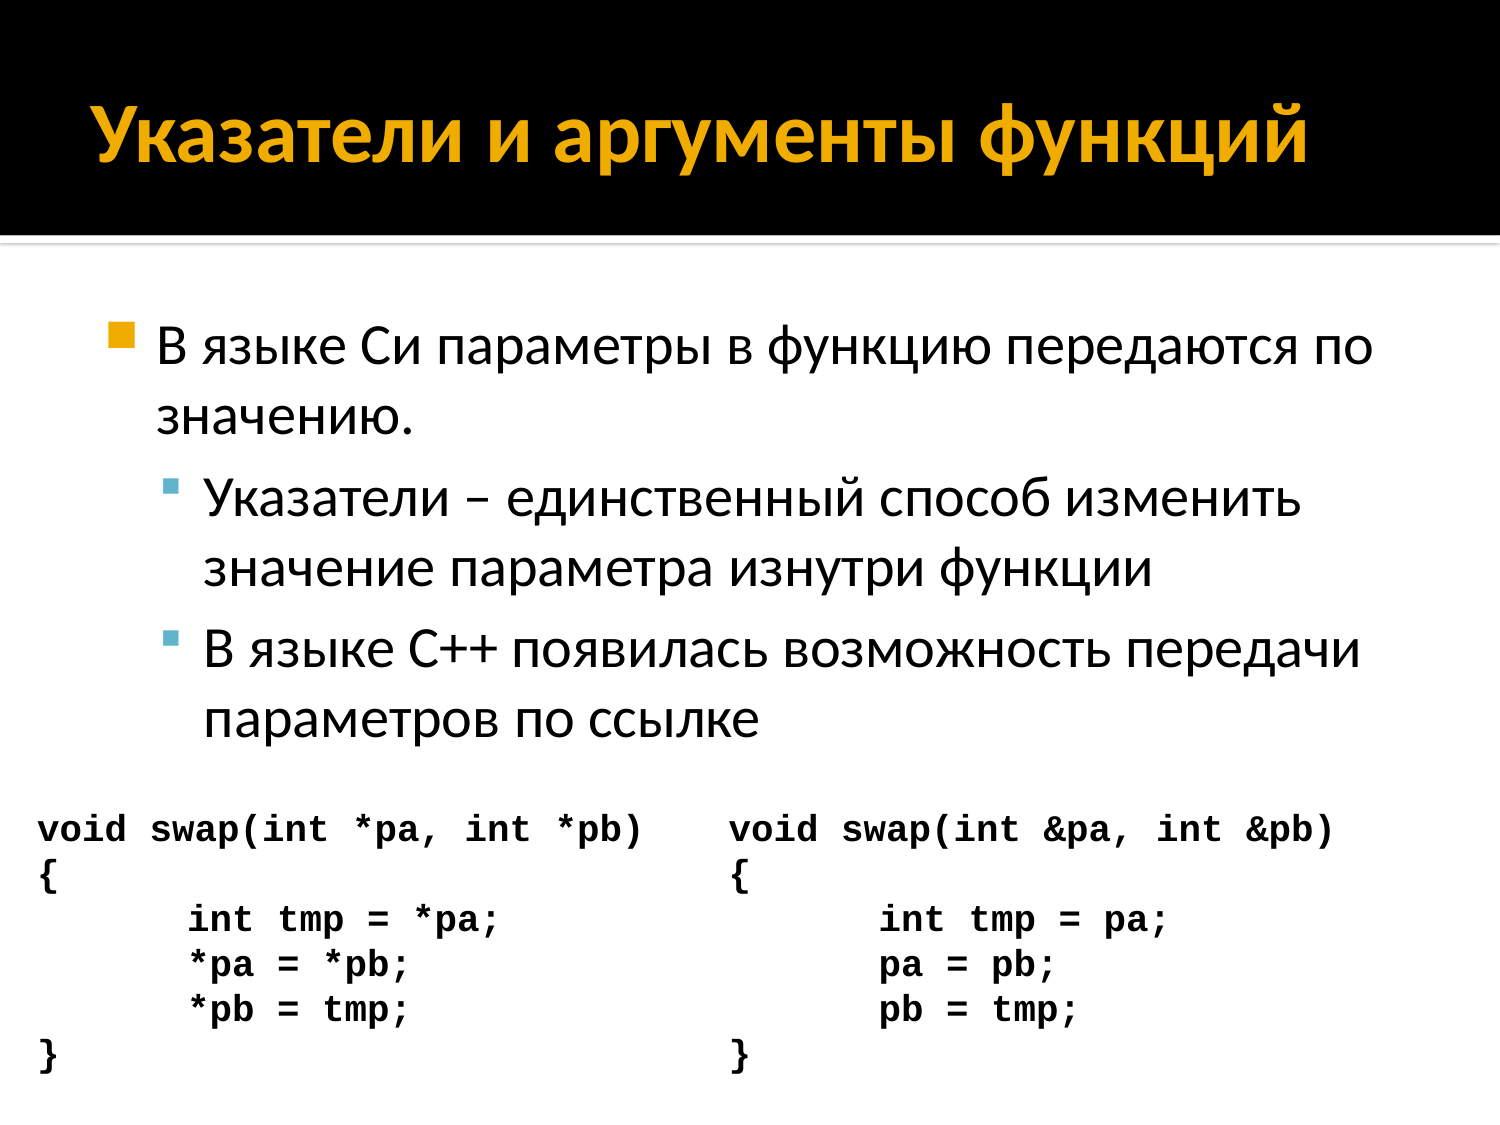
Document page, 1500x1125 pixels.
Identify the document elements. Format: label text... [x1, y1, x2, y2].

text_box void swap(int *pa, int *pb) { int tmp = *pa; *pa = *pb; *pb = tmp; } [22, 796, 660, 1082]
text_box void swap(int &pa, int &pb) { int tmp = pa; pa = pb; pb = tmp; } [713, 796, 1351, 1082]
title Указатели и аргументы функций [75, 25, 1425, 231]
list В языке Си параметры в функцию передаются по значению. Указатели – единственный способ изменить значение параметра изнутри функции В языке C++ появилась возможность передачи параметров по ссылке [75, 291, 1425, 1050]
